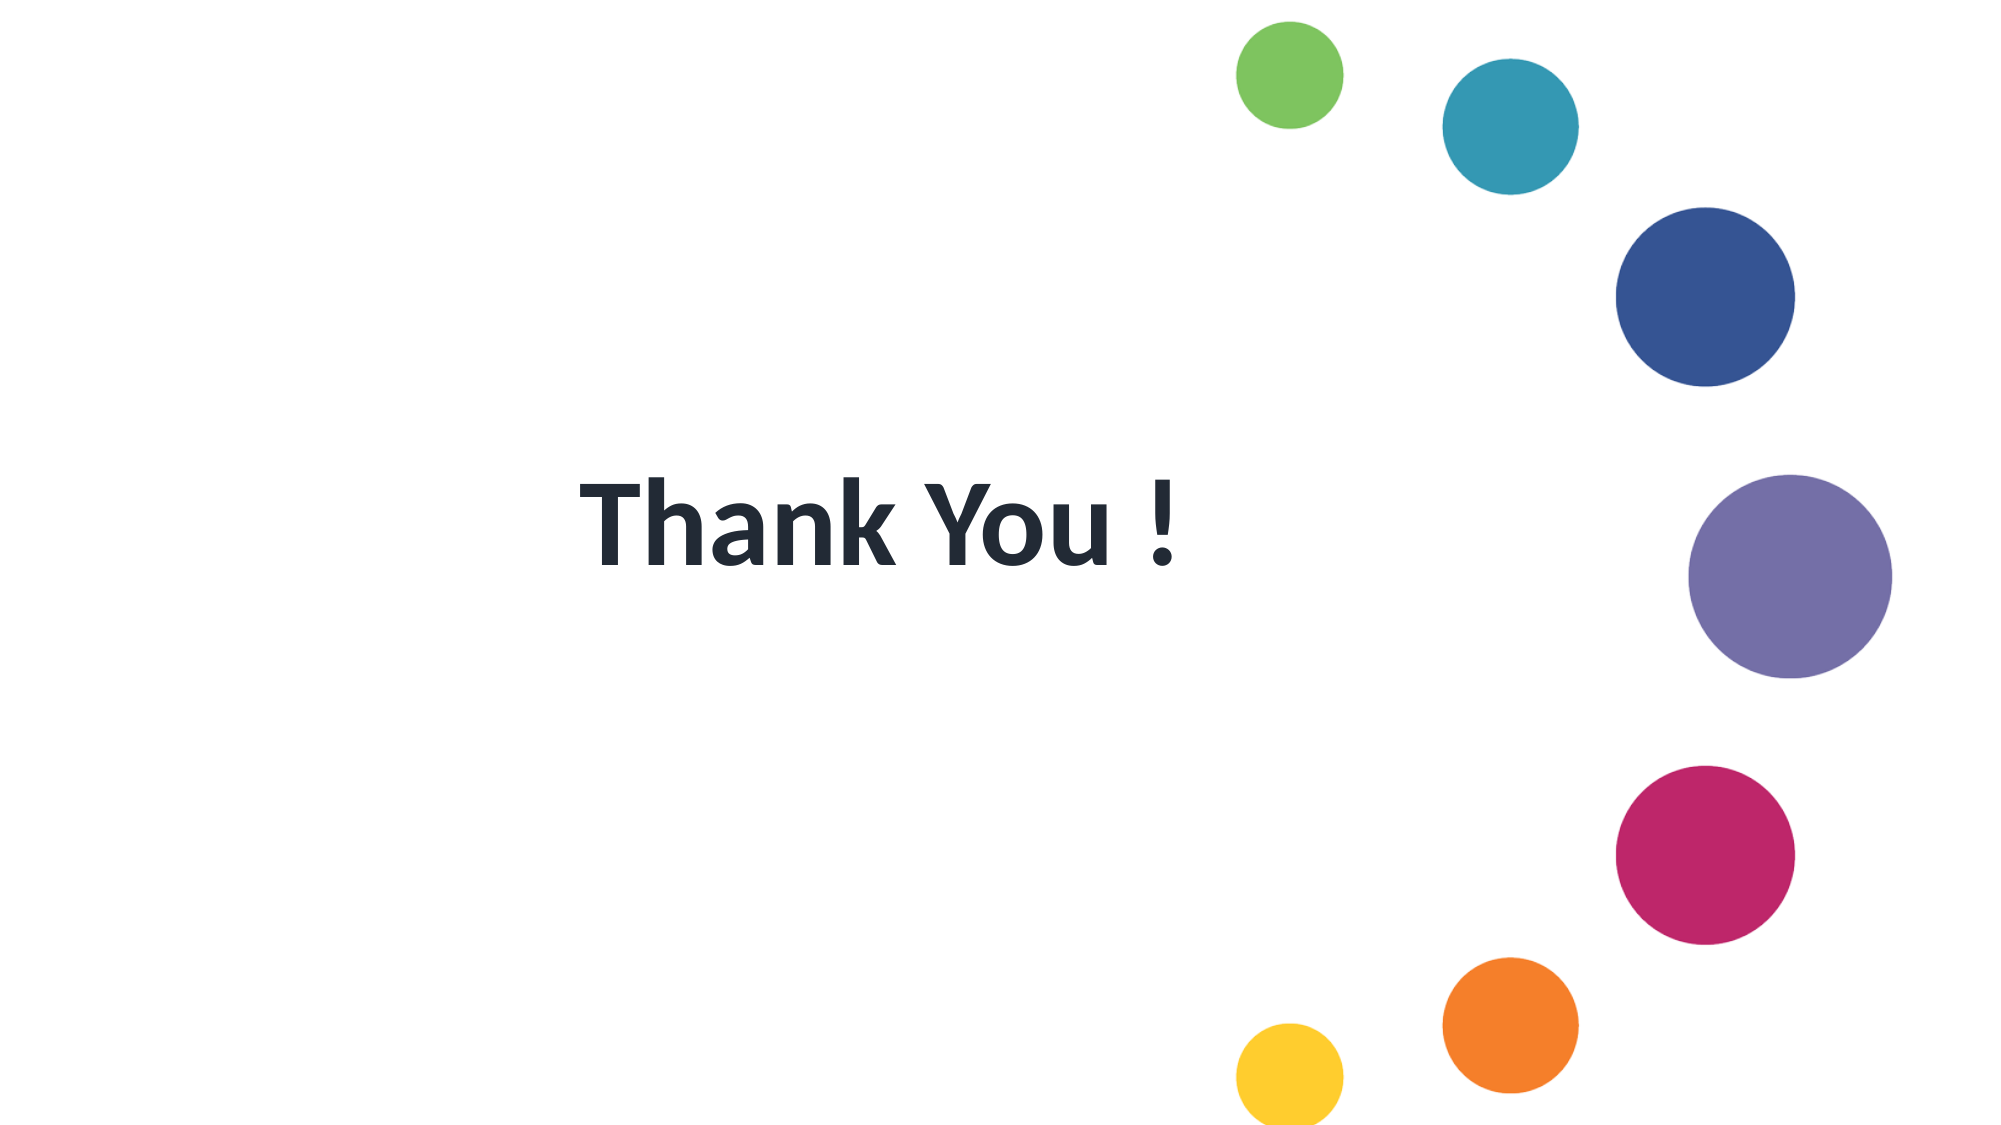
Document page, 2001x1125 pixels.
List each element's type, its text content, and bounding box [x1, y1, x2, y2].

text_box Thank You ! [433, 394, 1228, 636]
picture [1228, 13, 1906, 1125]
